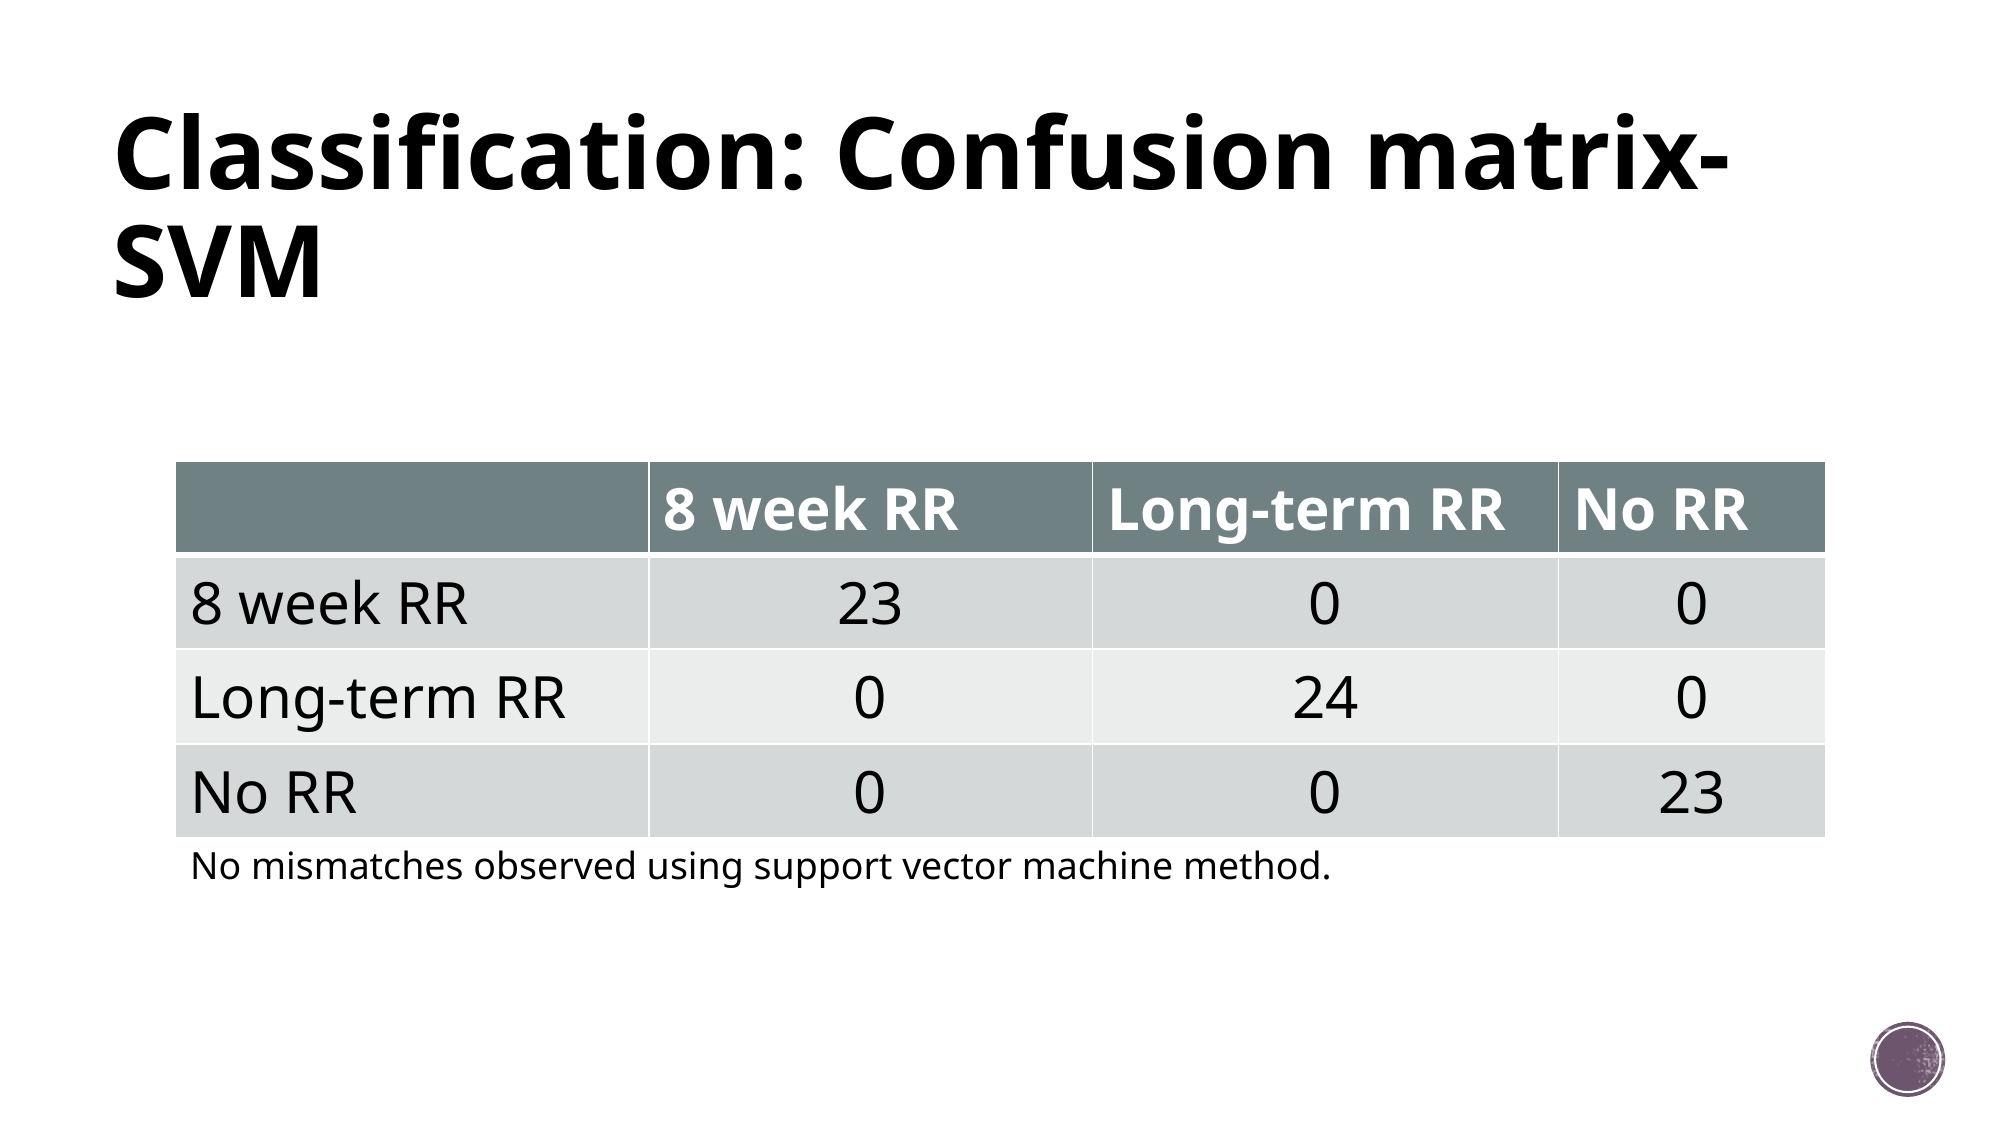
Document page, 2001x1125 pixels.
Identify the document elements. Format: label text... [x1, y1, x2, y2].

table_cell 8 week RR [176, 558, 648, 648]
table_cell 23 [1559, 745, 1825, 837]
table_cell 0 [1093, 558, 1558, 648]
table_header No RR [1559, 462, 1825, 552]
table_header [176, 462, 648, 552]
table_cell 0 [650, 745, 1092, 834]
table_cell No RR [176, 745, 648, 834]
table_header Long-term RR [1093, 462, 1558, 552]
table_cell 23 [650, 558, 1092, 648]
text_box No mismatches observed using support vector machine method. [175, 834, 1784, 895]
table_cell Long-term RR [176, 650, 648, 743]
table_cell 0 [1093, 745, 1558, 834]
title Classification: Confusion matrix-SVM [97, 79, 1903, 344]
table_header 8 week RR [650, 462, 1092, 552]
table_cell 0 [1559, 650, 1825, 743]
table_cell 0 [1559, 558, 1825, 648]
table_cell 24 [1093, 650, 1558, 743]
table_cell 0 [650, 650, 1092, 743]
